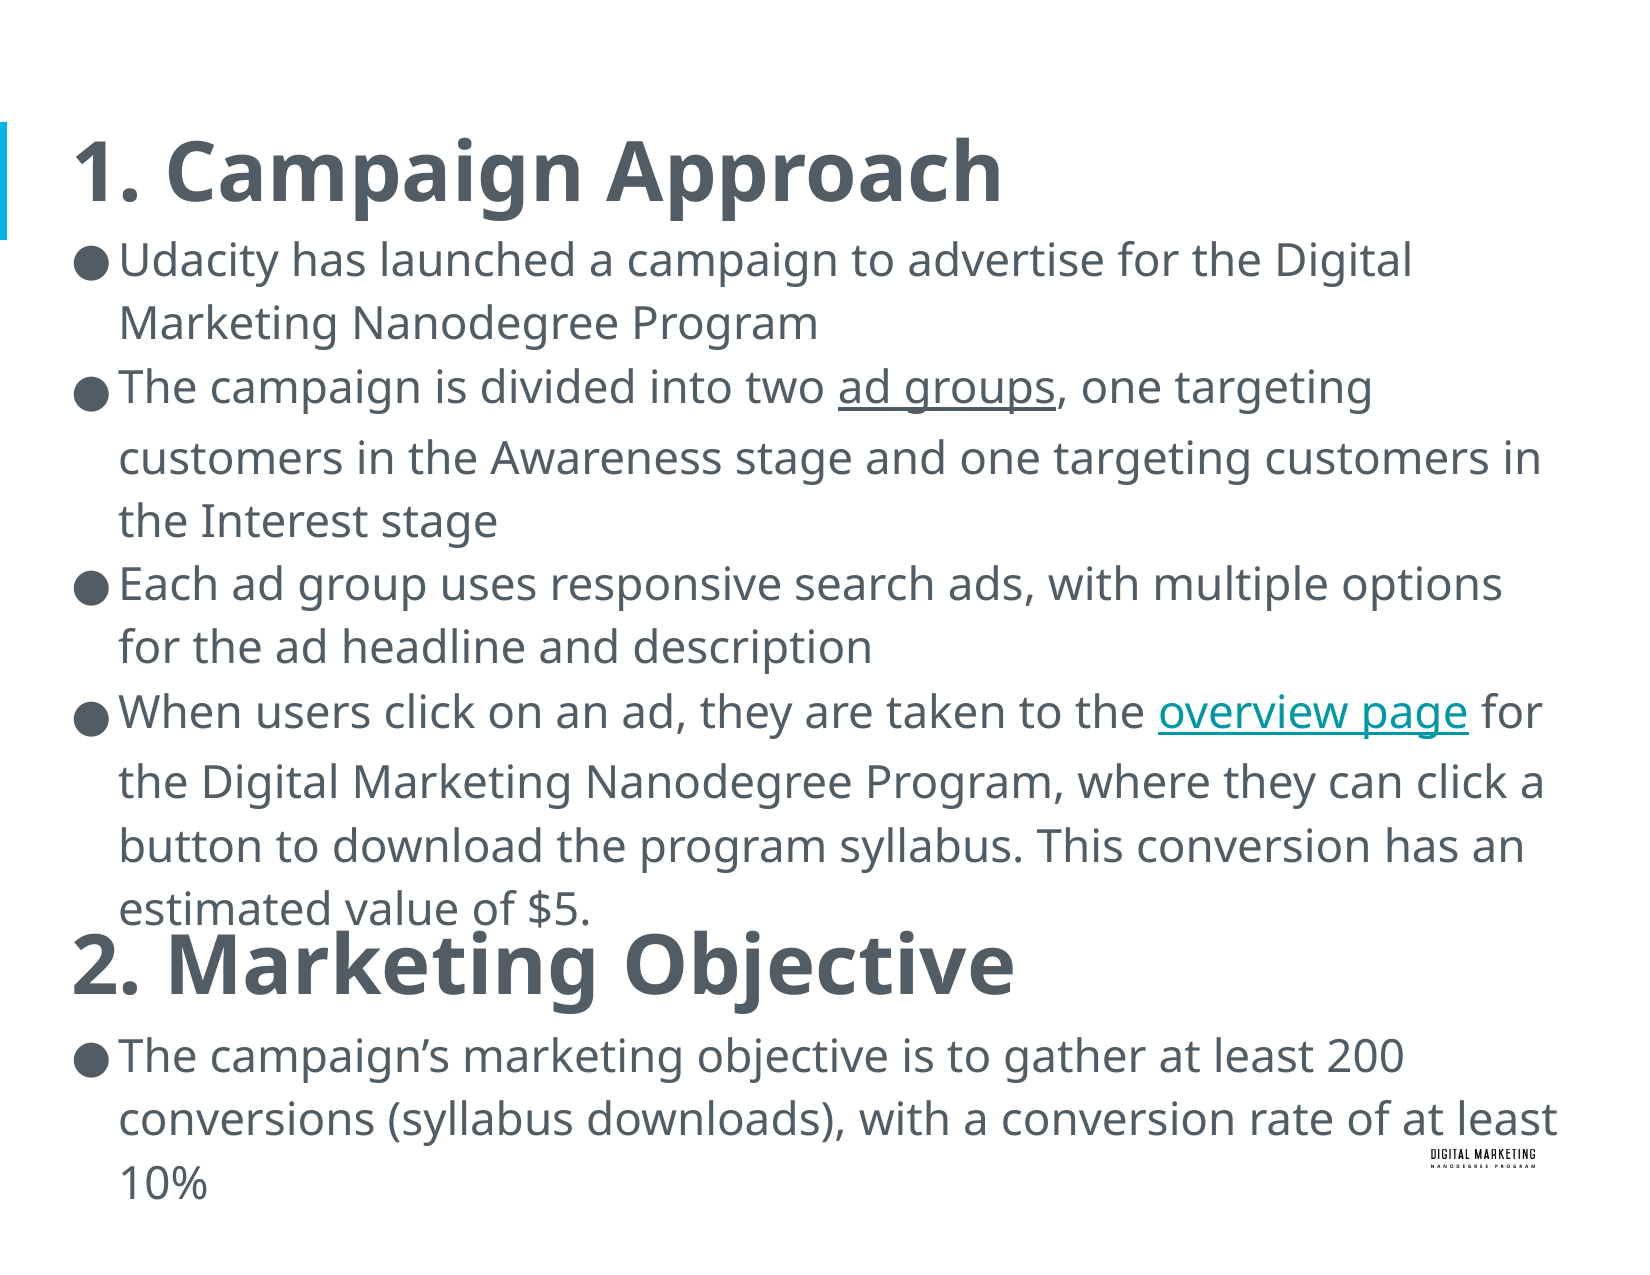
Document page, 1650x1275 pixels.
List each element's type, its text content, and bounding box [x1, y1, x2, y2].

title 1. Campaign Approach [56, 87, 1594, 207]
list Udacity has launched a campaign to advertise for the Digital Marketing Nanodegree Program The campaign is divided into two ad groups, one targeting customers in the Awareness stage and one targeting customers in the Interest stage Each ad group uses responsive search ads, with multiple options for the ad headline and description When users click on an ad, they are taken to the overview page for the Digital Marketing Nanodegree Program, where they can click a button to download the program syllabus. This conversion has an estimated value of $5. [56, 207, 1594, 632]
title 2. Marketing Objective [56, 880, 1594, 1003]
list The campaign’s marketing objective is to gather at least 200 conversions (syllabus downloads), with a conversion rate of at least 10% [56, 1003, 1611, 1230]
